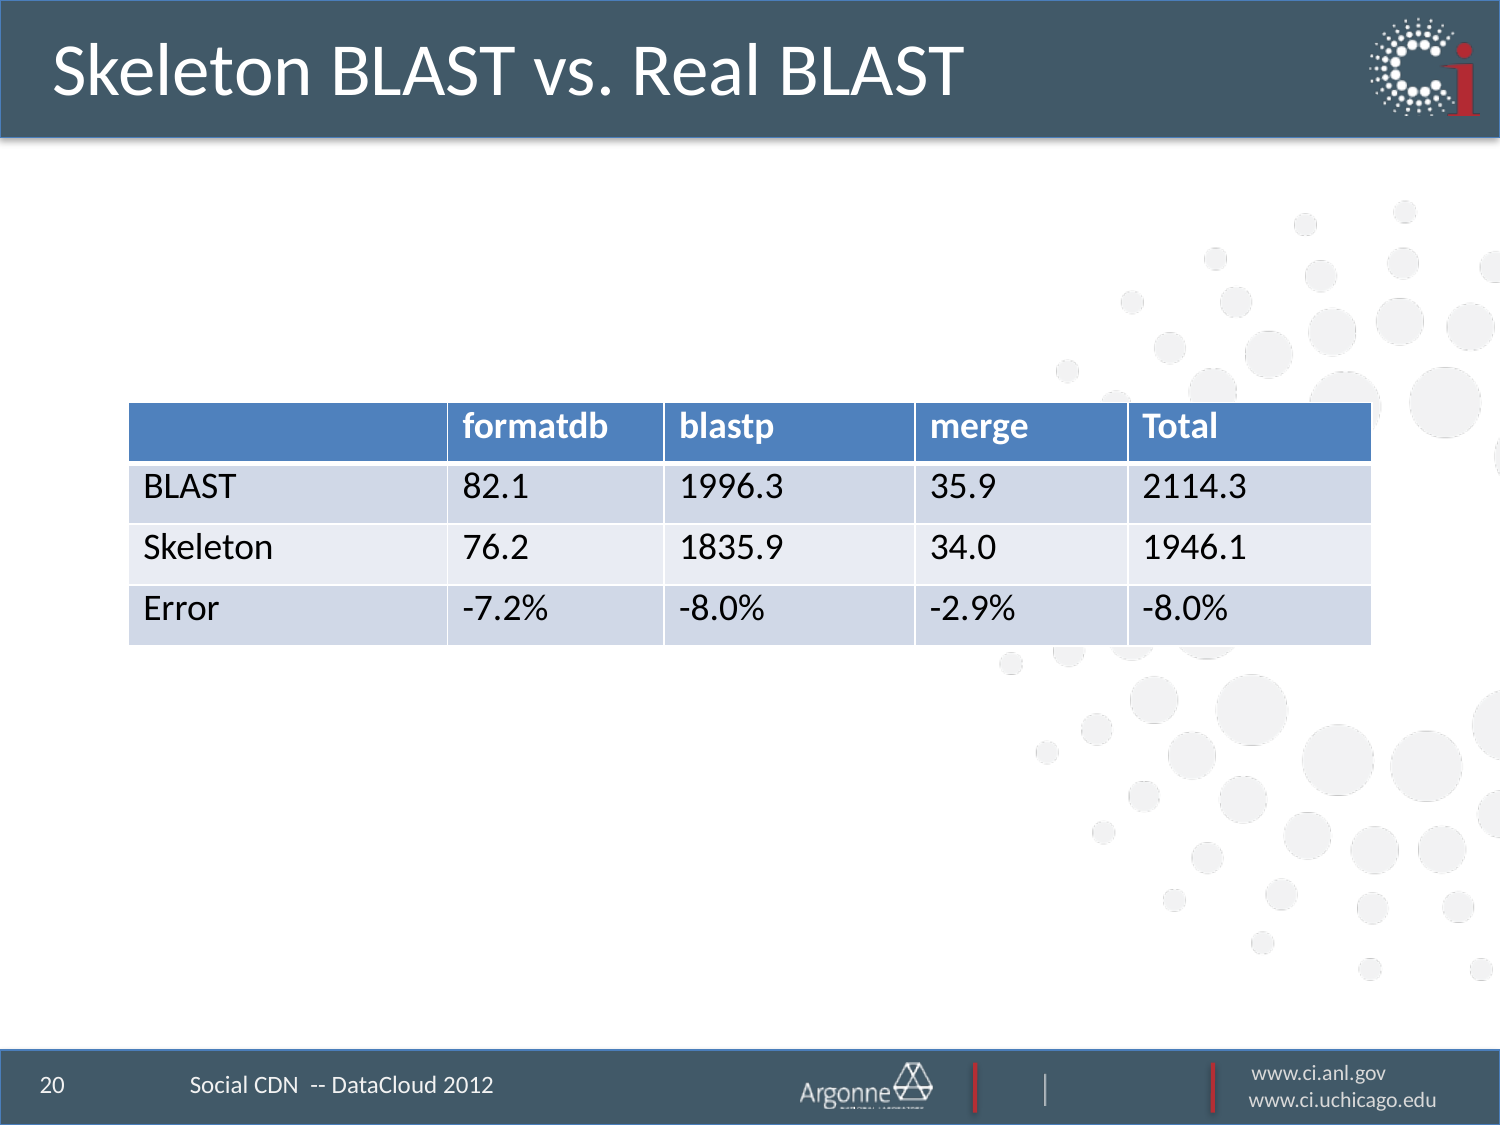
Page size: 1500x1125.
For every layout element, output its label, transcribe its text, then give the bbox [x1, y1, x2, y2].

table_header Total [1129, 403, 1371, 461]
table_cell -2.9% [916, 586, 1127, 645]
table_cell 35.9 [916, 466, 1127, 523]
title Skeleton BLAST vs. Real BLAST [37, 0, 1313, 138]
table_cell 76.2 [448, 525, 663, 584]
footer Social CDN -- DataCloud 2012 [174, 1060, 650, 1107]
table_cell -8.0% [665, 586, 914, 645]
table_cell 1835.9 [665, 525, 914, 584]
table_cell 1996.3 [665, 466, 914, 523]
table_header [129, 403, 447, 461]
table_header blastp [665, 403, 914, 461]
table_header formatdb [448, 403, 663, 461]
table_cell Error [129, 586, 447, 645]
table_cell 82.1 [448, 466, 663, 523]
table_header merge [916, 403, 1127, 461]
table_cell 1946.1 [1129, 525, 1371, 584]
table_cell Skeleton [129, 525, 447, 584]
table_cell 34.0 [916, 525, 1127, 584]
table_cell -7.2% [448, 586, 663, 645]
table_cell 2114.3 [1129, 466, 1371, 523]
table_cell -8.0% [1129, 586, 1371, 645]
table_cell BLAST [129, 466, 447, 523]
